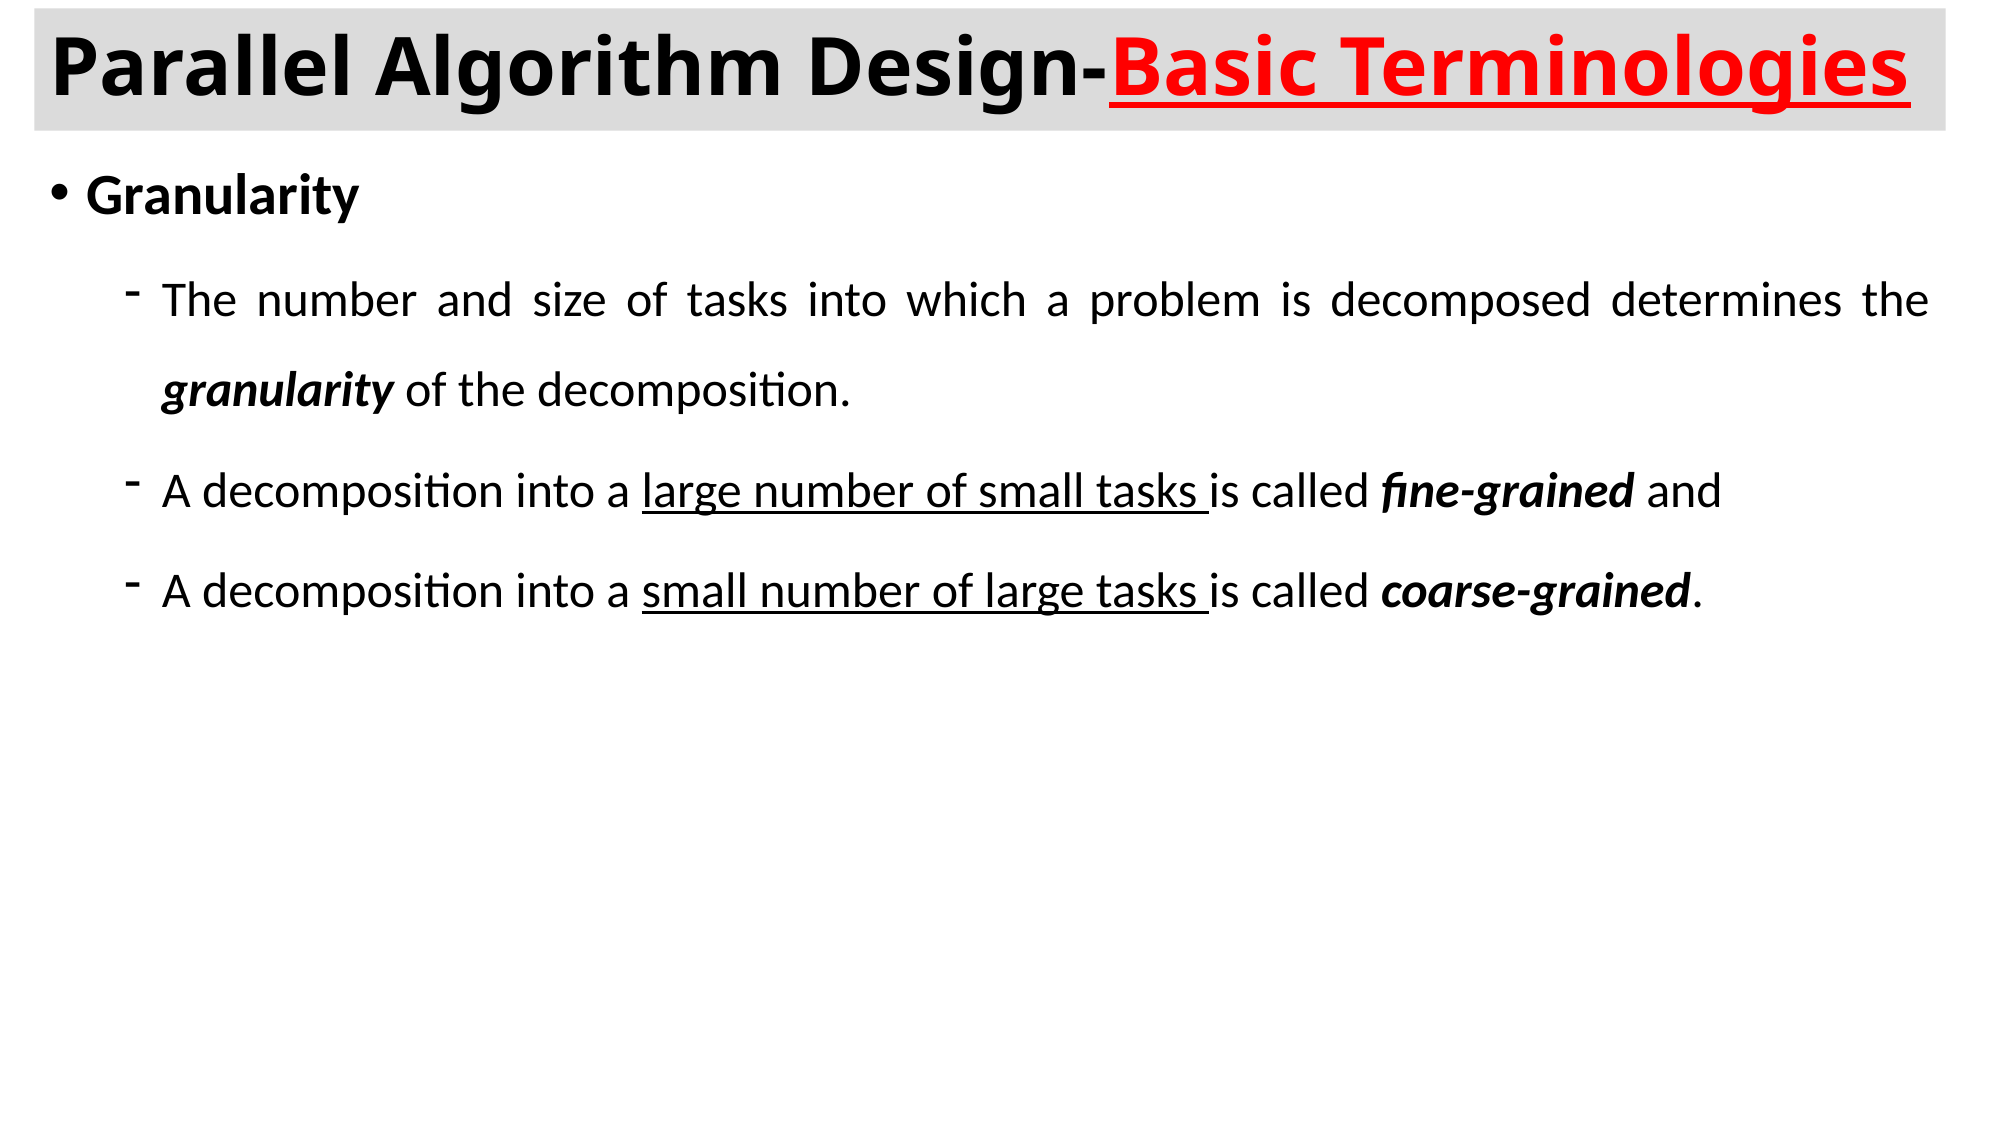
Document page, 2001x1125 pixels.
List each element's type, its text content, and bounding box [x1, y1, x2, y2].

list Granularity The number and size of tasks into which a problem is decomposed determines the granularity of the decomposition. A decomposition into a large number of small tasks is called fine-grained and A decomposition into a small number of large tasks is called coarse-grained. [34, 113, 1946, 1125]
title Parallel Algorithm Design-Basic Terminologies [34, 8, 1946, 113]
